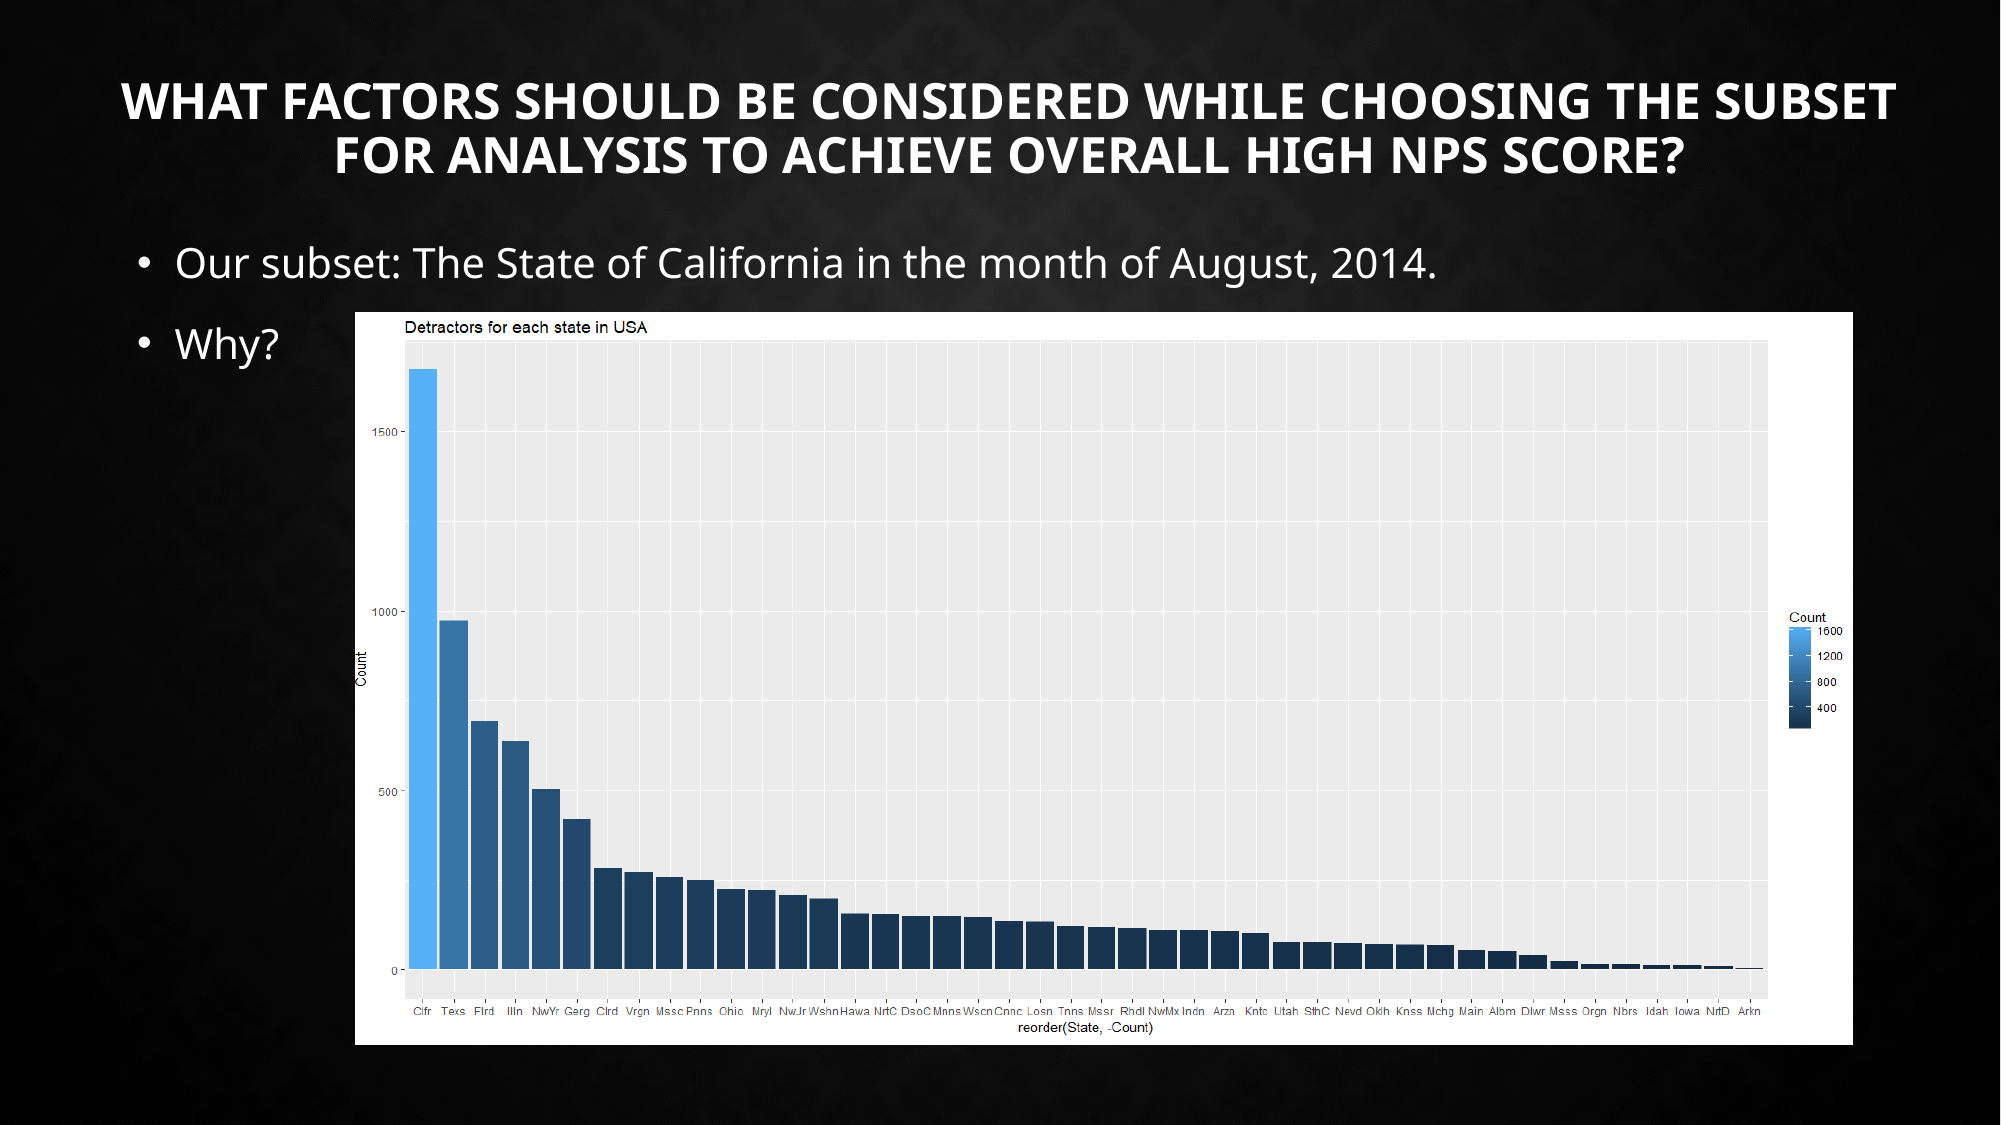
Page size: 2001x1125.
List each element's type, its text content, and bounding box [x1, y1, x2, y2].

list Our subset: The State of California in the month of August, 2014. Why? [122, 219, 1821, 826]
picture [354, 312, 1854, 1046]
title What factors should be considered while choosing the subset for analysis to achieve overall high NPS score? [90, 41, 1930, 220]
